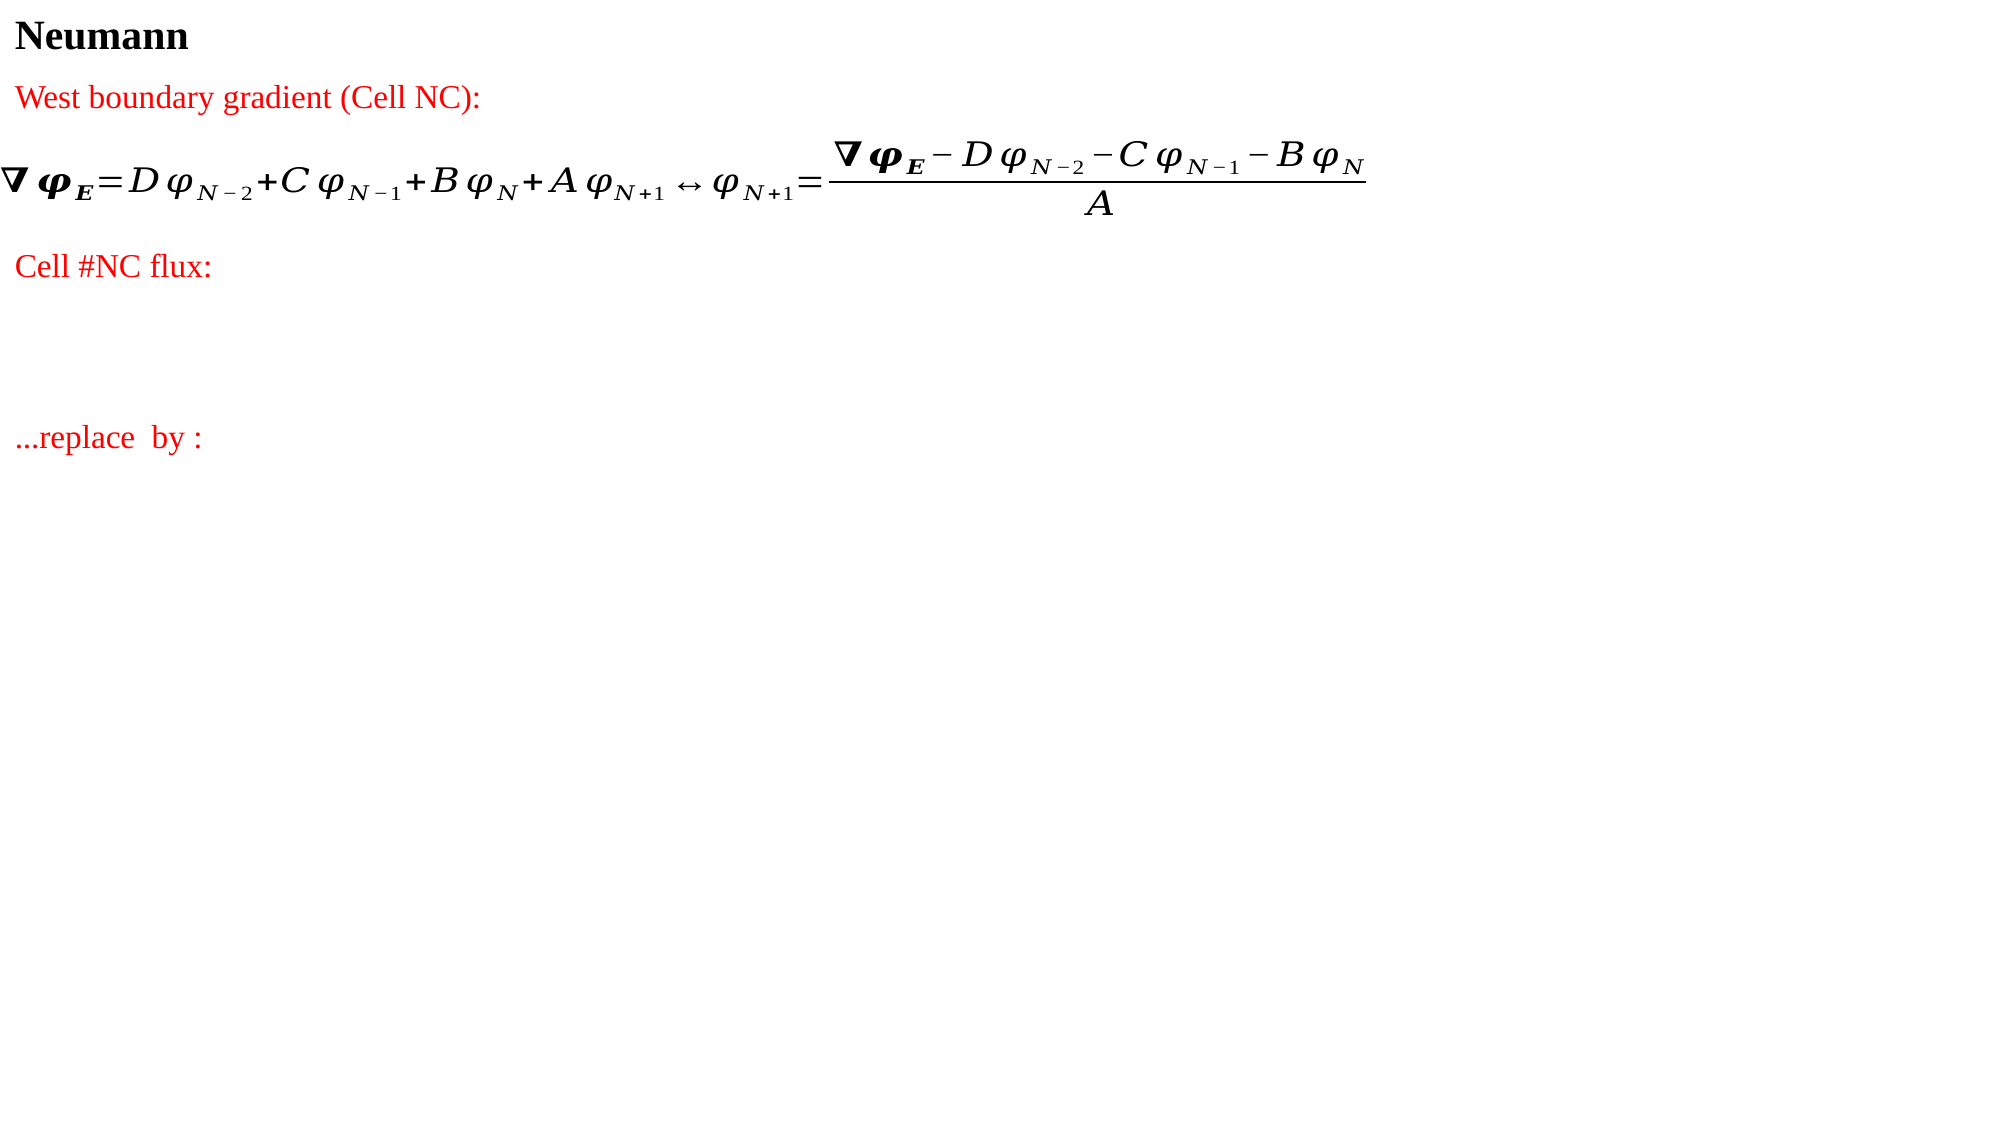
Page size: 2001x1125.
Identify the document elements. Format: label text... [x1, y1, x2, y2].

text_box Cell #NC flux: [0, 236, 530, 292]
text_box Neumann [0, 0, 530, 65]
text_box West boundary gradient (Cell NC): [0, 67, 530, 123]
